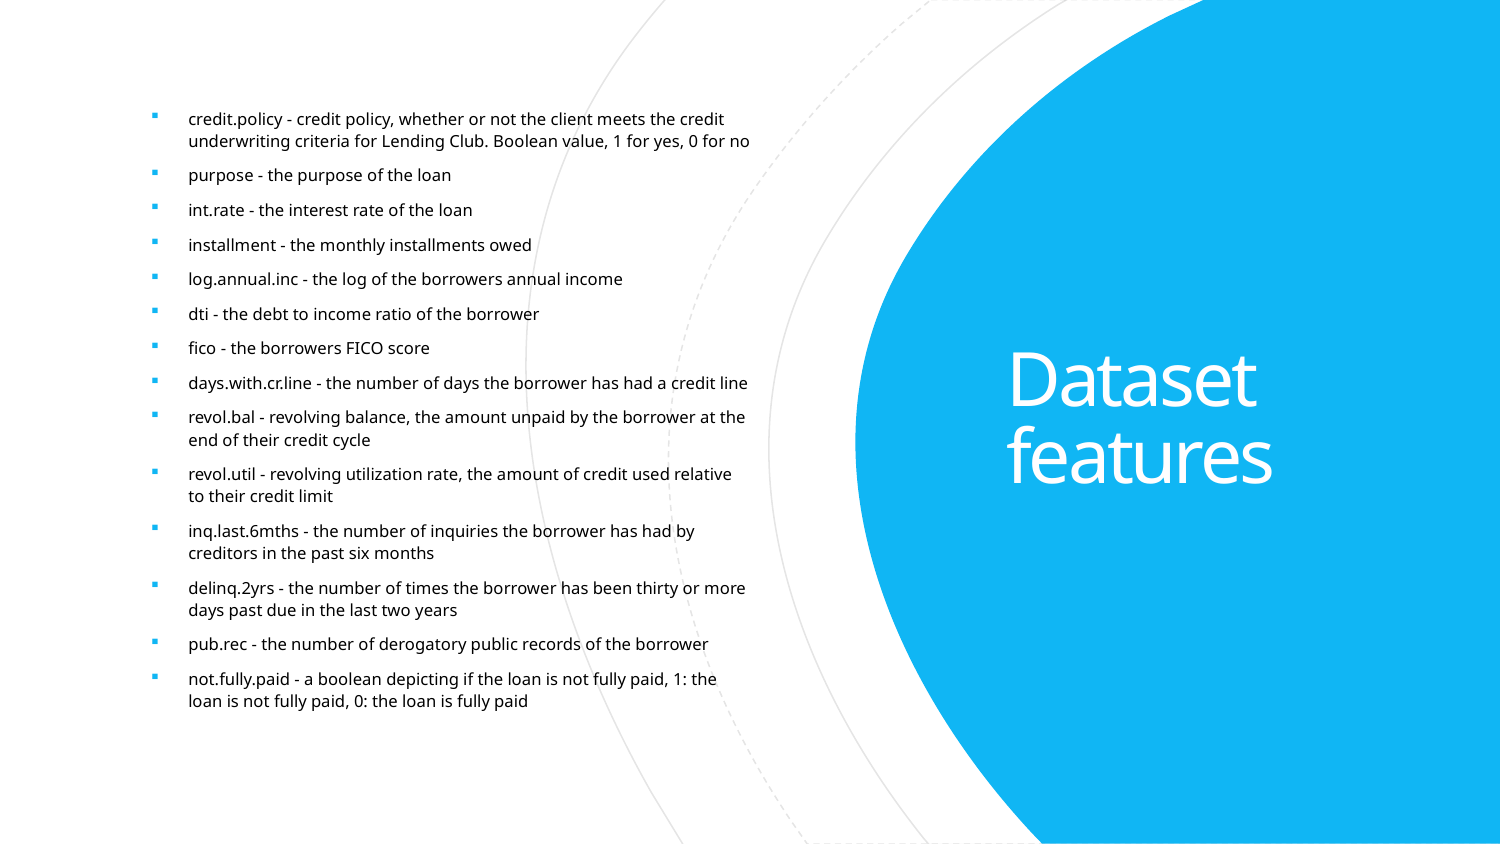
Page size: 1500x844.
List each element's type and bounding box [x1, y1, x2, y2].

text_box [98, 208, 551, 637]
text_box [0, 0, 1498, 844]
